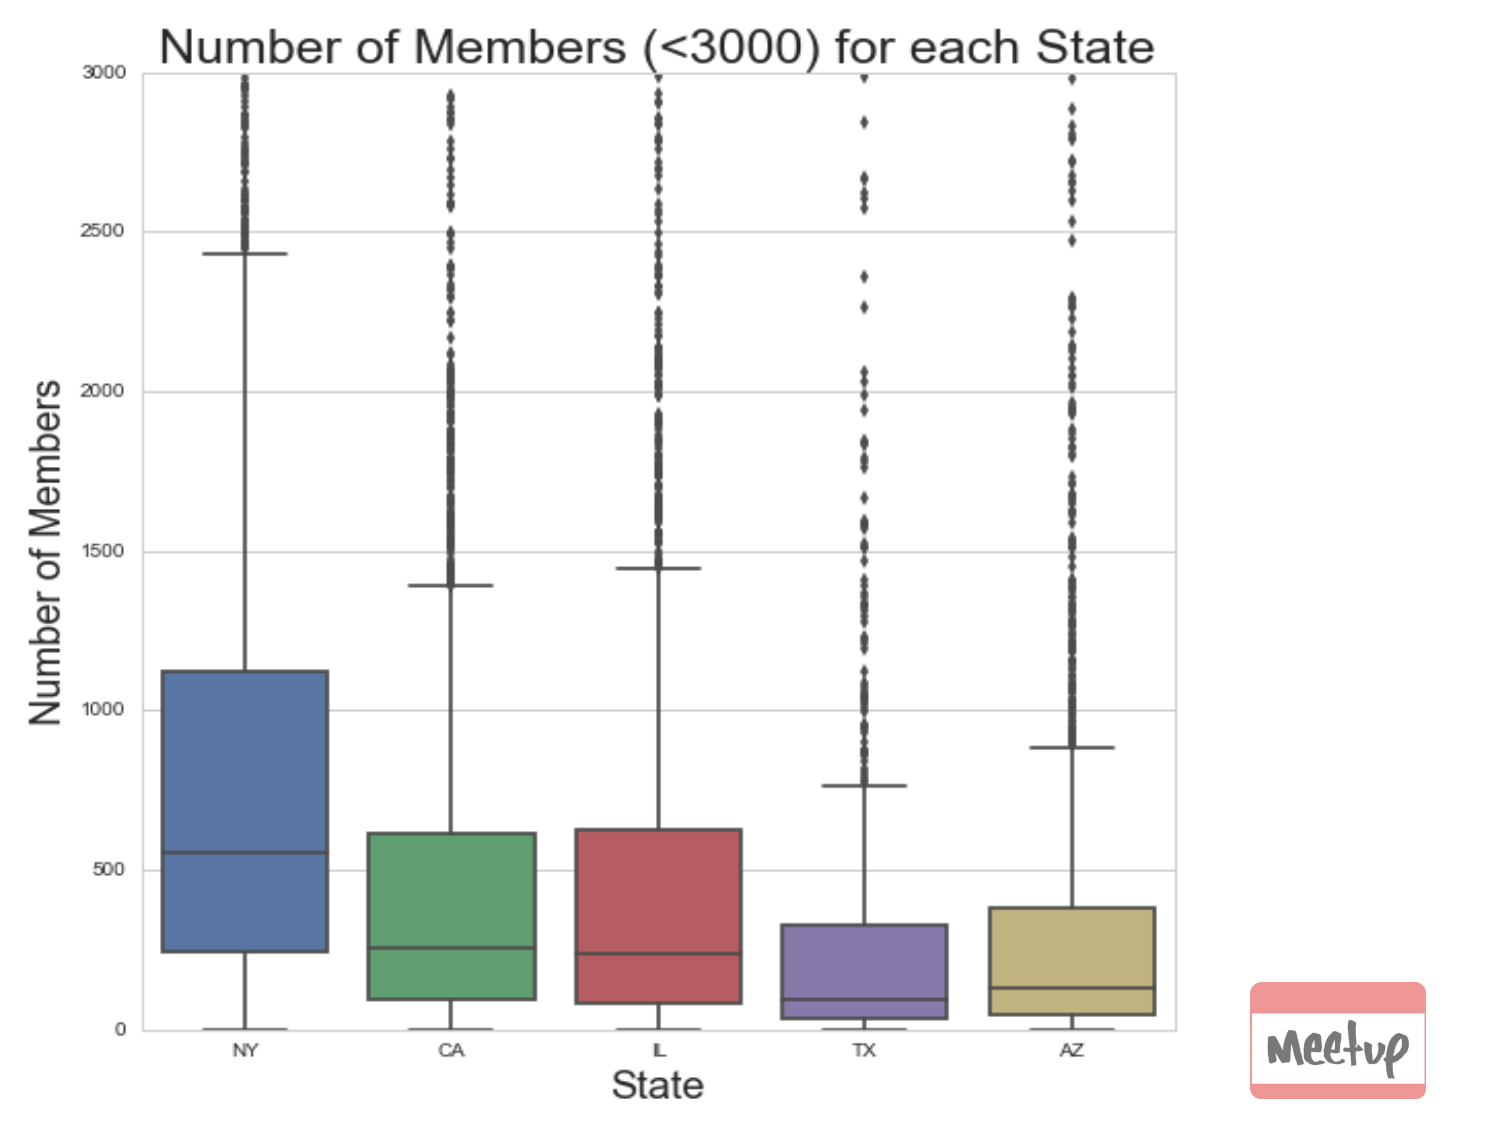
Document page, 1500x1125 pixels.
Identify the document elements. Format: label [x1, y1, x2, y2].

picture [17, 15, 1190, 1121]
